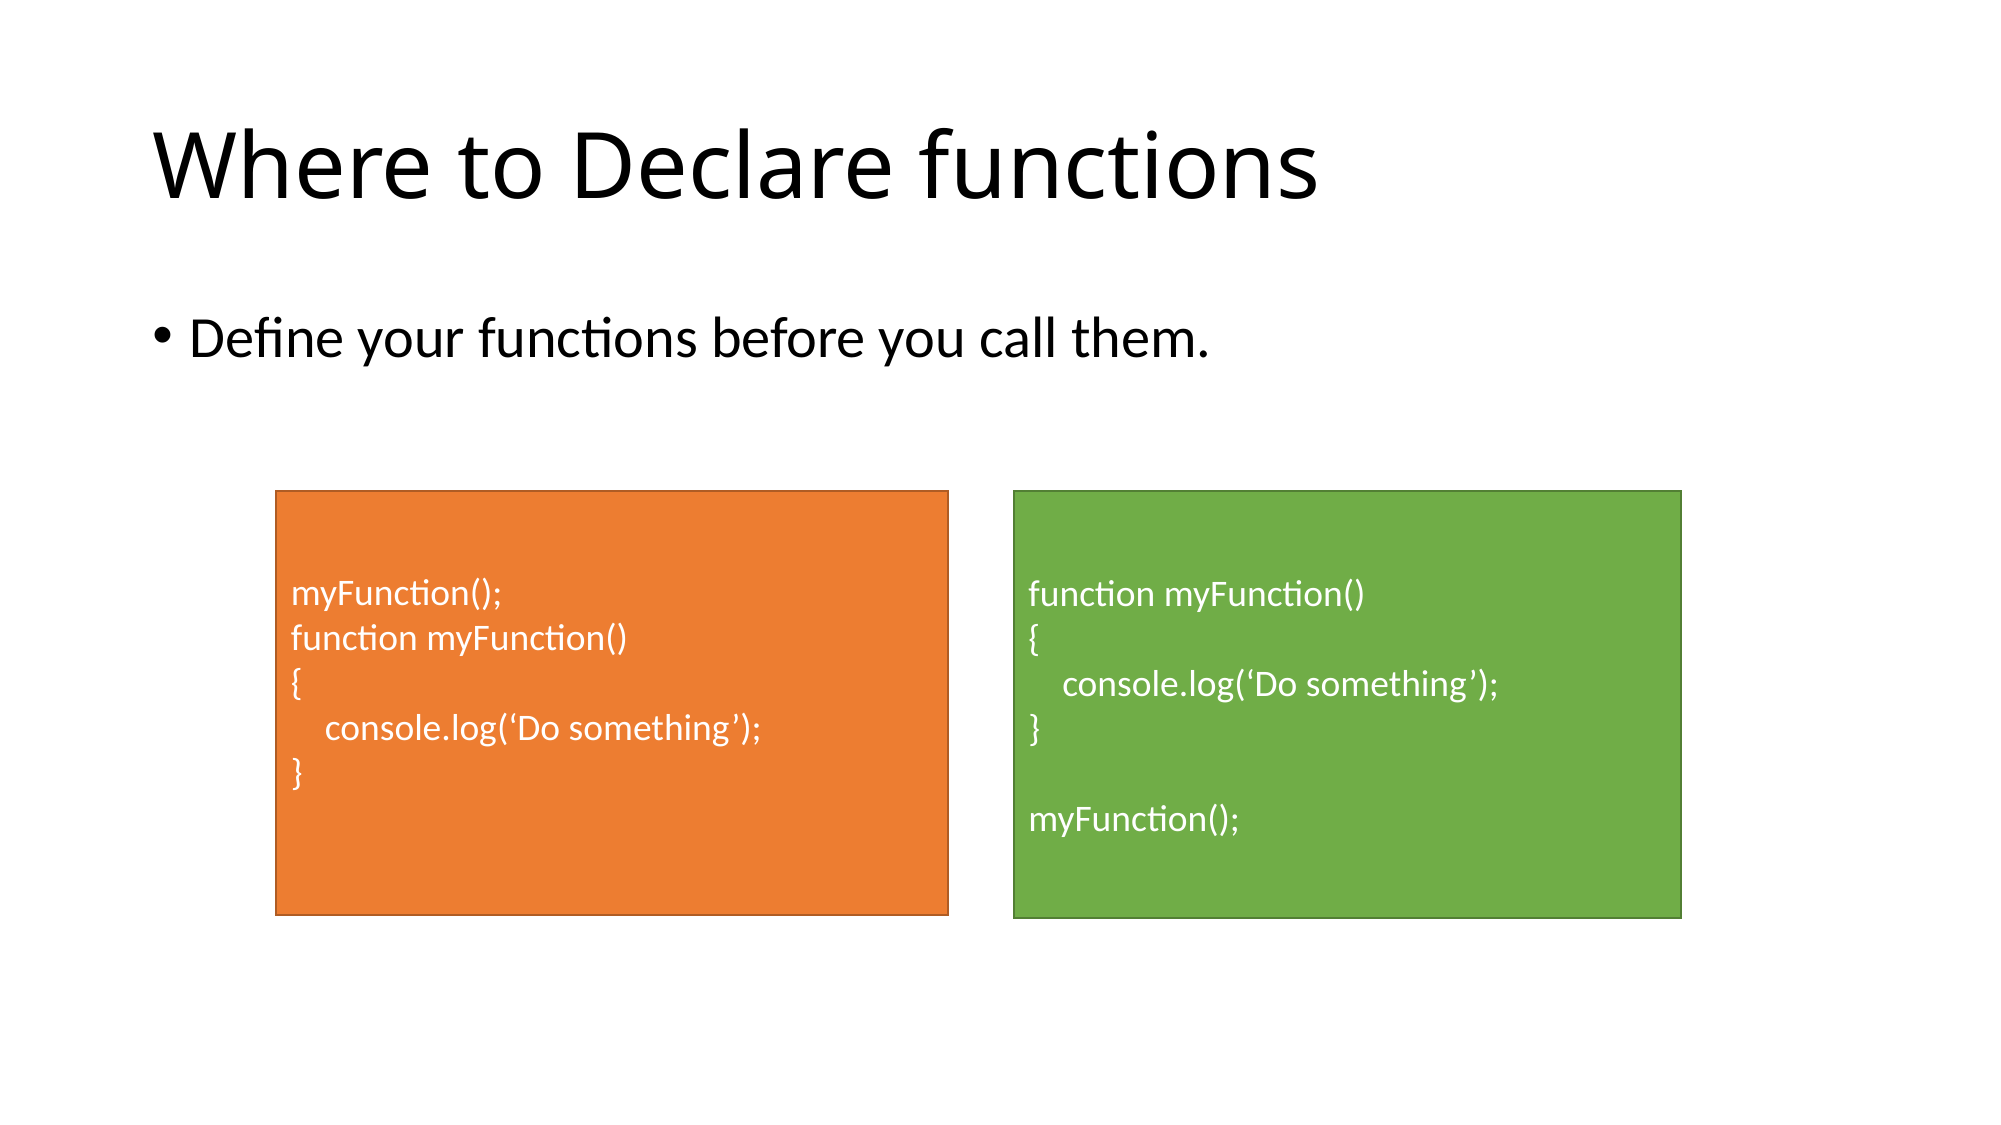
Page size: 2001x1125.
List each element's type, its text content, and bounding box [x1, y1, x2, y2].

text_box function myFunction() { console.log(‘Do something’); } myFunction(); [1013, 490, 1682, 919]
text_box myFunction(); function myFunction() { console.log(‘Do something’); } [275, 490, 949, 916]
title Where to Declare functions [137, 59, 1863, 278]
list Define your functions before you call them. [137, 299, 1863, 1014]
